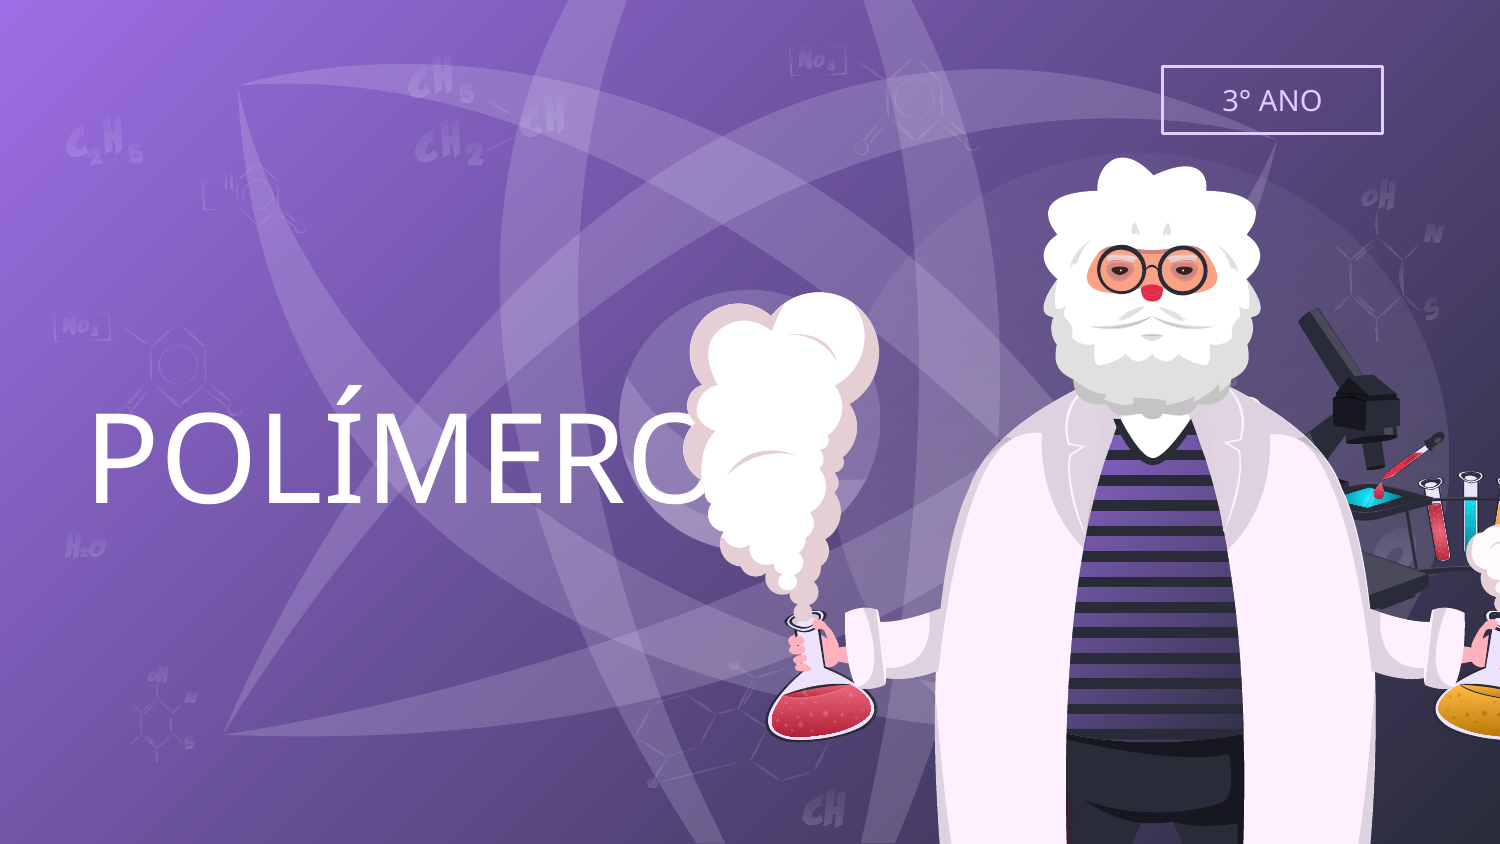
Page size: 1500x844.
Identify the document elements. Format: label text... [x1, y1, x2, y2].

subtitle 3° ANO [1161, 65, 1384, 135]
title POLÍMEROS [69, 290, 676, 637]
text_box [681, 157, 1500, 844]
